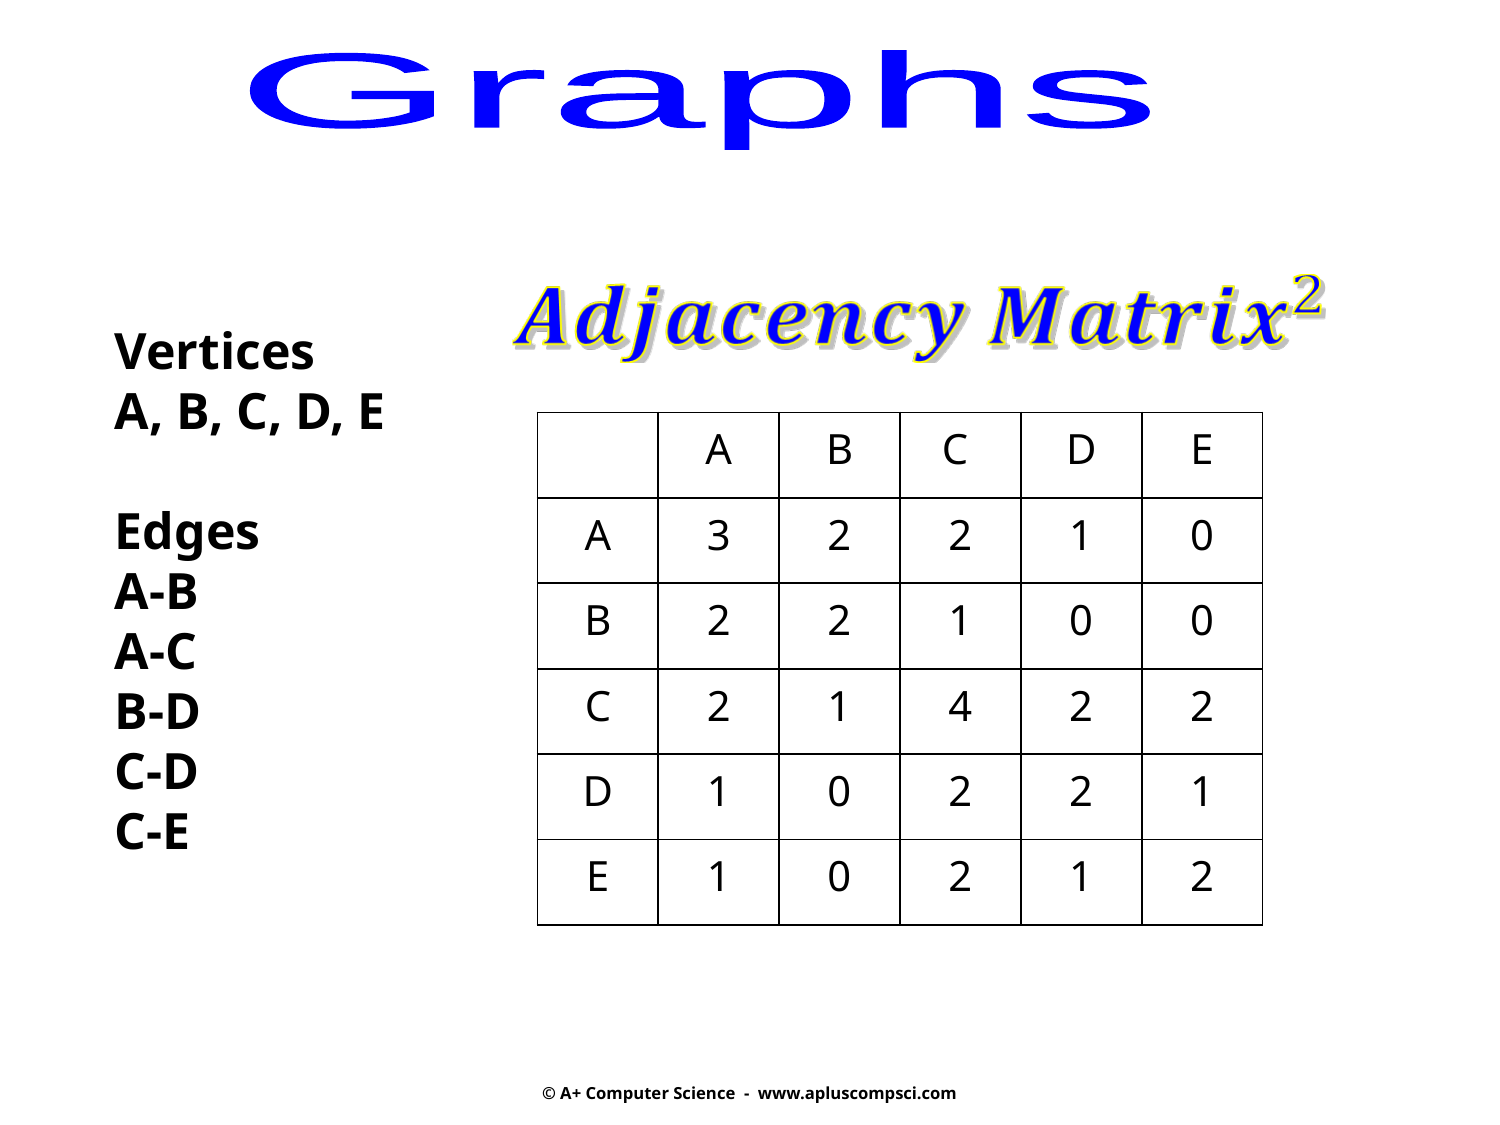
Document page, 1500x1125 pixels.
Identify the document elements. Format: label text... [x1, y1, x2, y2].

table_cell 2 [901, 840, 1020, 924]
table_header D [1022, 413, 1141, 497]
table_cell 2 [901, 499, 1020, 582]
table_cell E [538, 840, 657, 924]
table_cell 0 [1143, 499, 1262, 582]
table_header A [659, 413, 778, 497]
table_cell 2 [659, 670, 778, 753]
table_cell 1 [659, 840, 778, 924]
table_cell 1 [1143, 755, 1262, 839]
table_header [538, 413, 657, 497]
table_cell 1 [901, 584, 1020, 668]
table_cell C [538, 670, 657, 753]
table_cell 2 [1022, 755, 1141, 839]
table_header E [1143, 413, 1262, 497]
table_cell 2 [780, 499, 899, 582]
footer © A+ Computer Science - www.apluscompsci.com [512, 1024, 988, 1101]
table_cell 2 [659, 584, 778, 668]
table_cell 1 [1022, 840, 1141, 924]
table_cell 3 [659, 499, 778, 582]
table_cell D [538, 755, 657, 839]
table_cell 2 [780, 584, 899, 668]
table_cell 2 [901, 755, 1020, 839]
text_box Vertices A, B, C, D, E Edges A-B A-C B-D C-D C-E [99, 312, 450, 868]
text_box [512, 274, 1338, 363]
table_cell 2 [1143, 840, 1262, 924]
table_cell 0 [780, 755, 899, 839]
table_cell 0 [1022, 584, 1141, 668]
table_cell B [538, 584, 657, 668]
table_cell 4 [901, 670, 1020, 753]
table_cell A [538, 499, 657, 582]
table_header C [901, 413, 1020, 497]
table_header B [780, 413, 899, 497]
table_cell 1 [1022, 499, 1141, 582]
table_cell 1 [659, 755, 778, 839]
table_cell 0 [780, 840, 899, 924]
table_cell 1 [780, 670, 899, 753]
table_cell 2 [1022, 670, 1141, 753]
table_cell 0 [1143, 584, 1262, 668]
table_cell 2 [1143, 670, 1262, 753]
